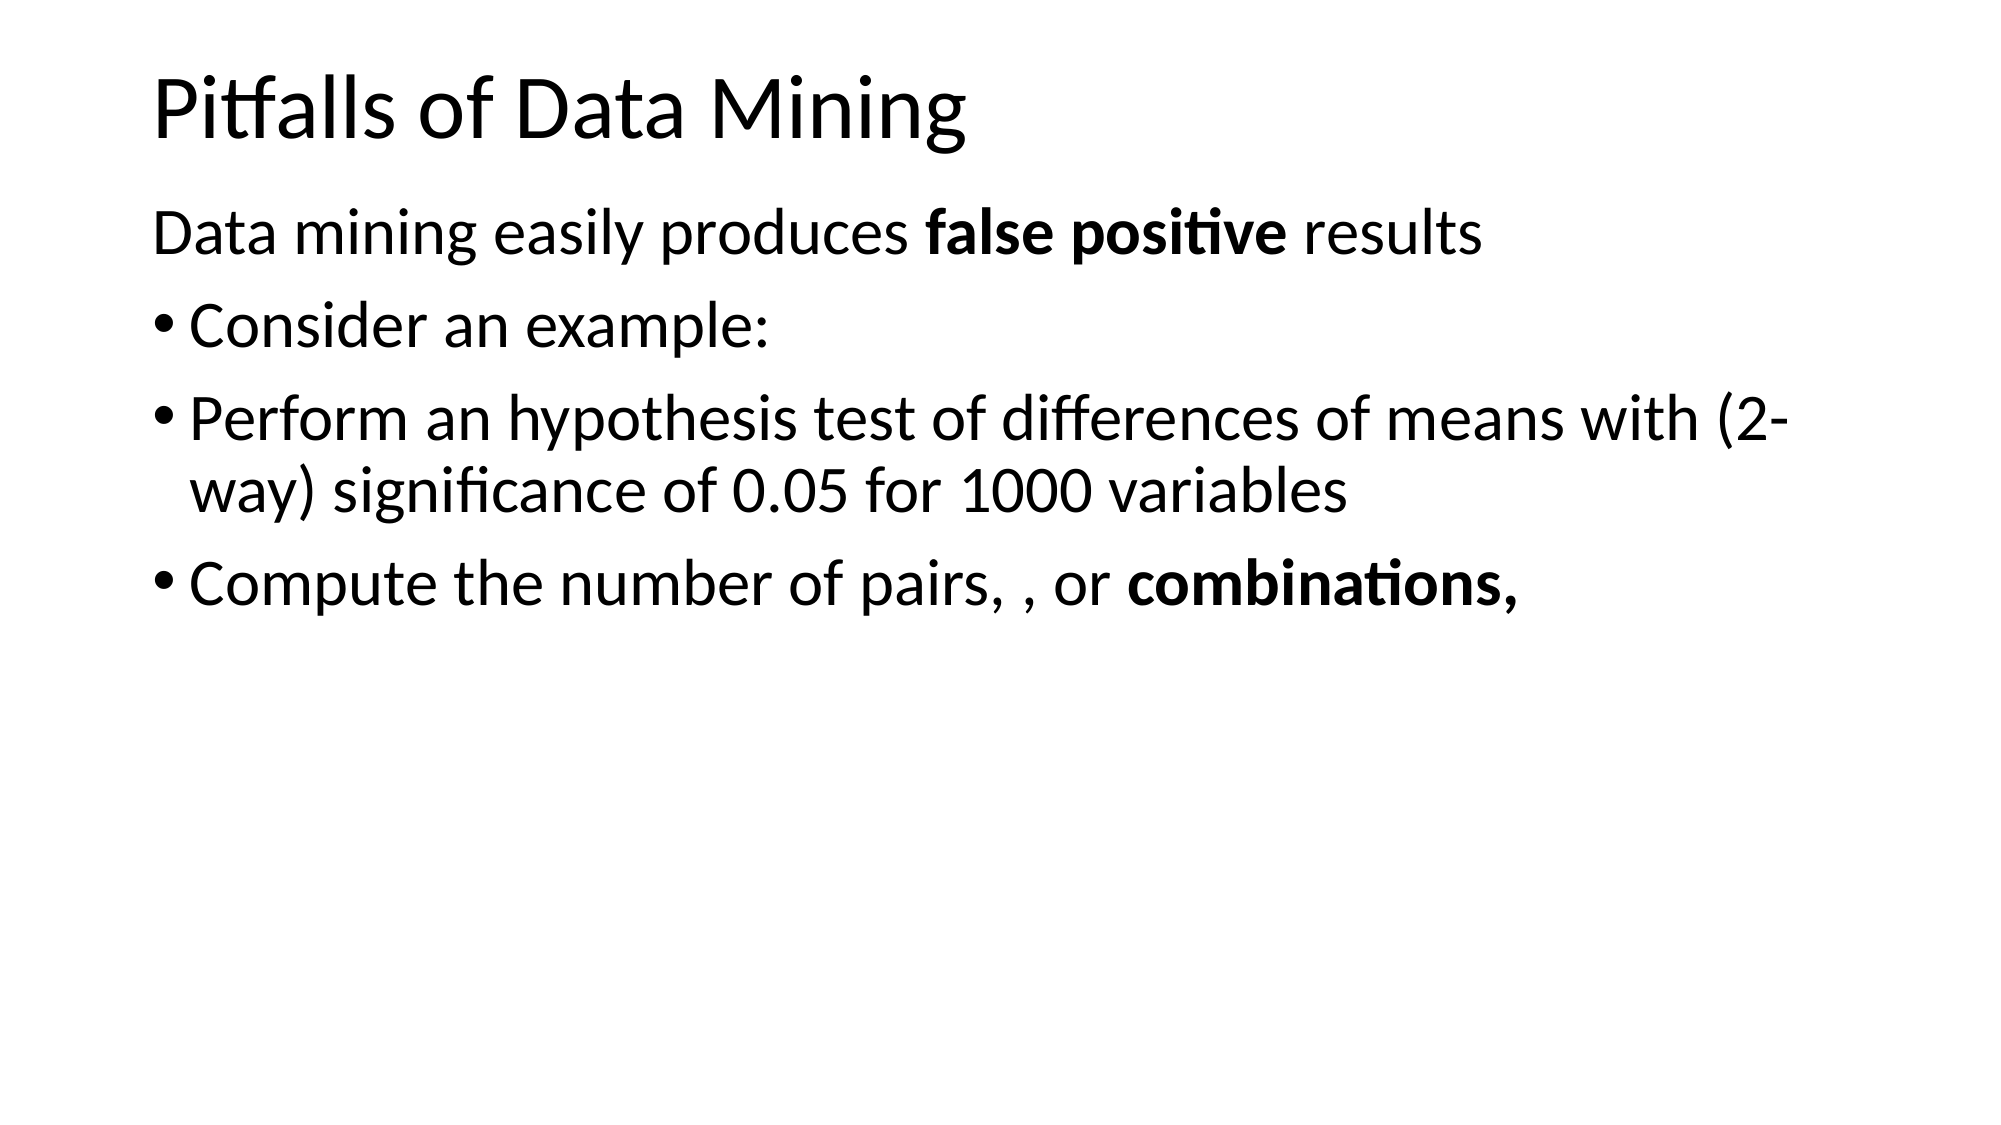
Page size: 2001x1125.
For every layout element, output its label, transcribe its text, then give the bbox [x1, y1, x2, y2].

text_box Pitfalls of Data Mining [137, 0, 1863, 218]
